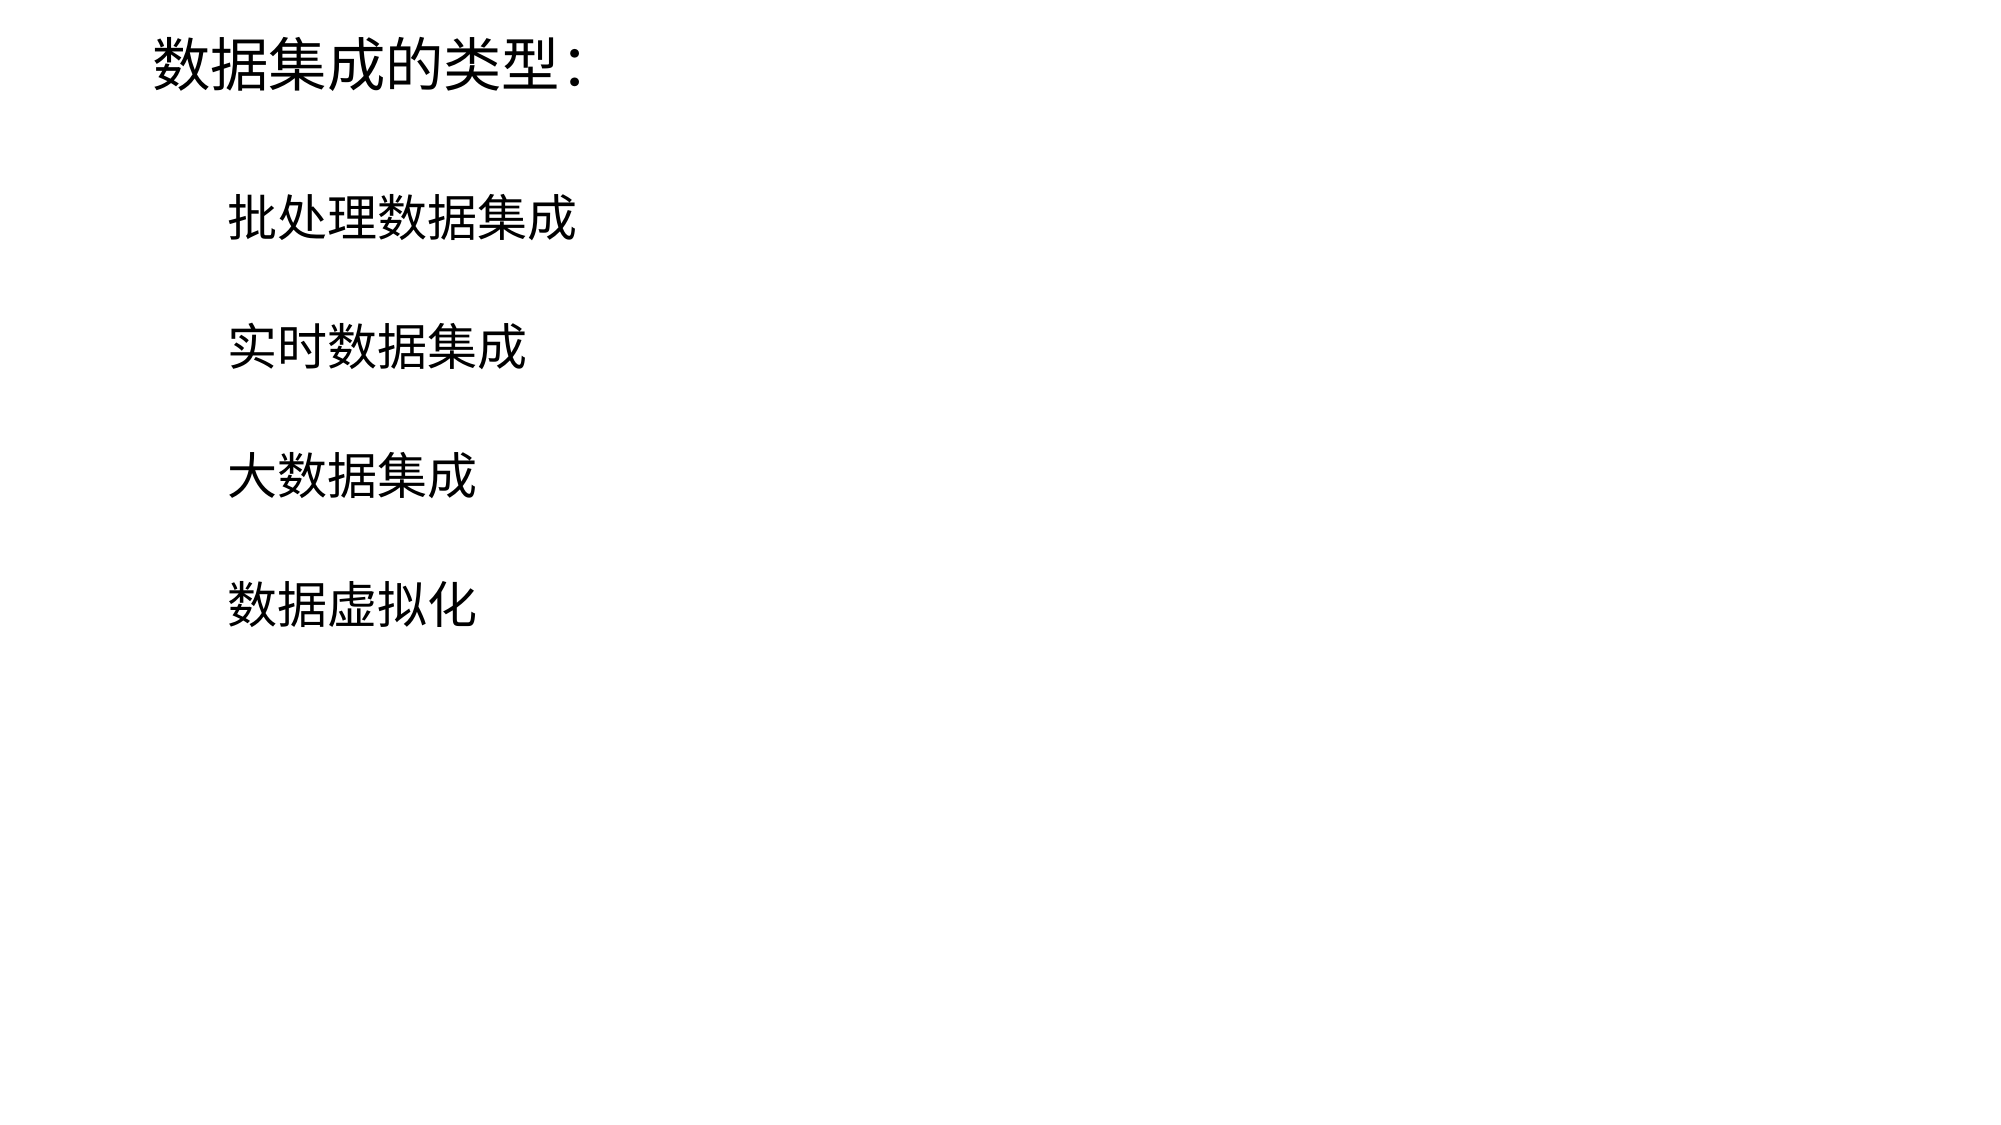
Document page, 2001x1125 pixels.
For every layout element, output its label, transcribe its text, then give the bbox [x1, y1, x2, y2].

list 数据集成的类型： 批处理数据集成 实时数据集成 大数据集成 数据虚拟化 [137, 29, 1863, 1014]
